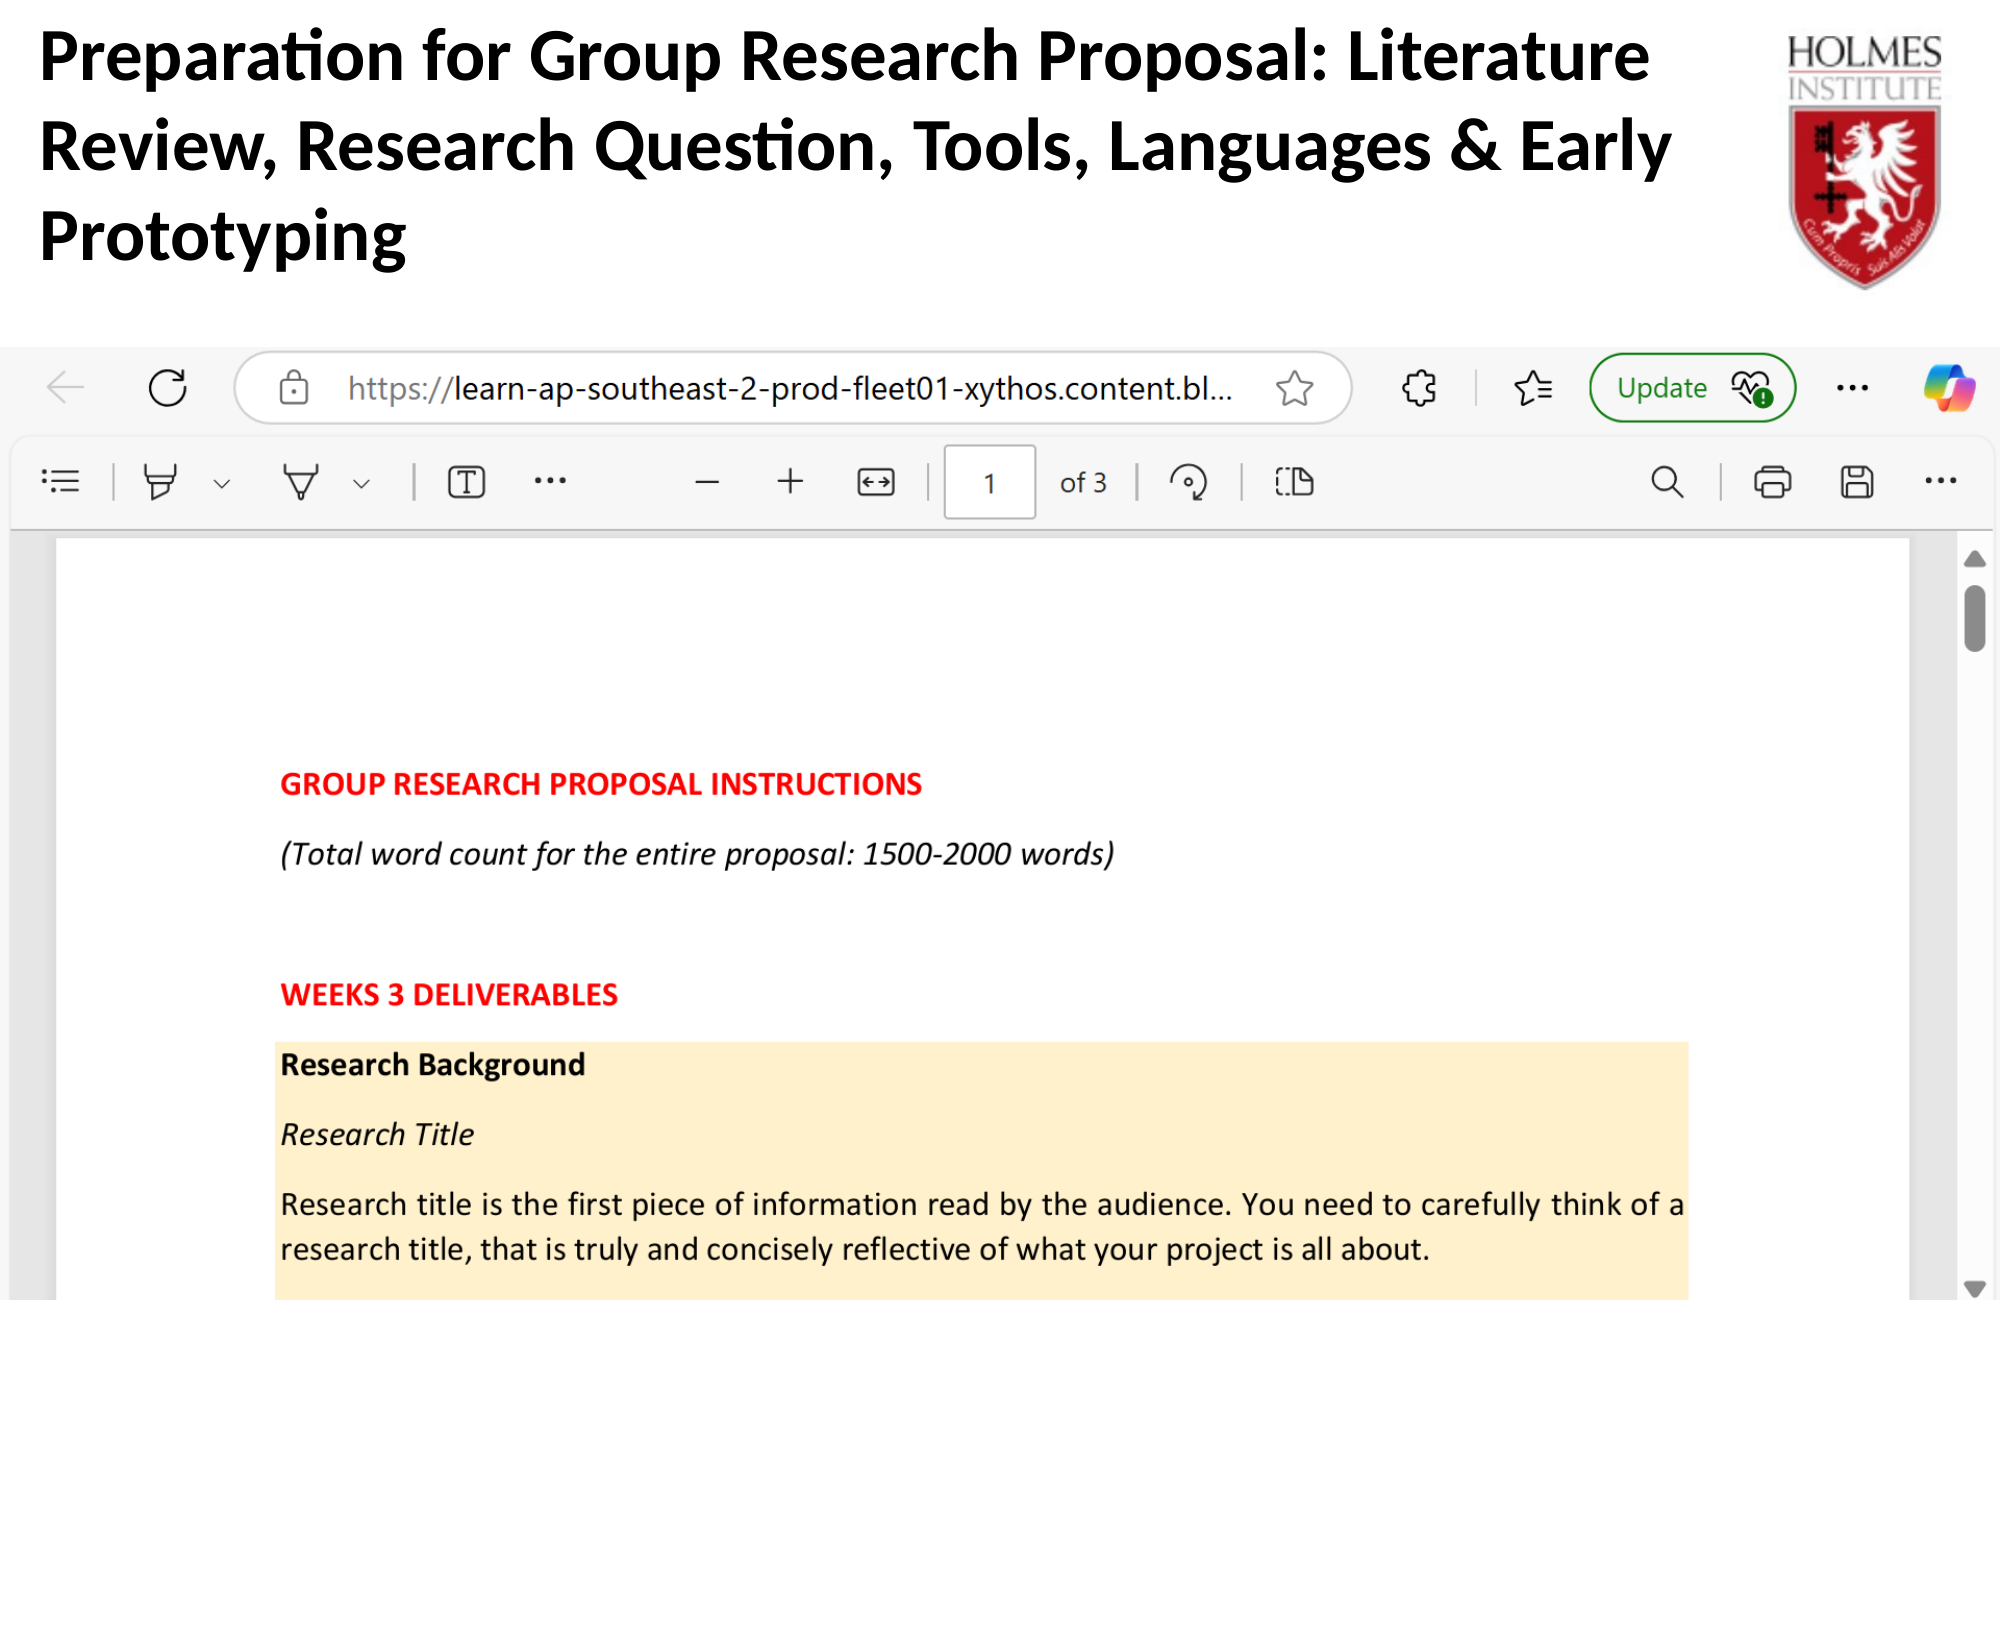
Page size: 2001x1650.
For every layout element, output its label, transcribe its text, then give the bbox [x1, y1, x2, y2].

picture [0, 346, 2000, 1301]
text_box Preparation for Group Research Proposal: Literature Review, Research Question, Tools, Languages & Early Prototyping [0, 2, 1678, 275]
picture [1682, 0, 2000, 313]
